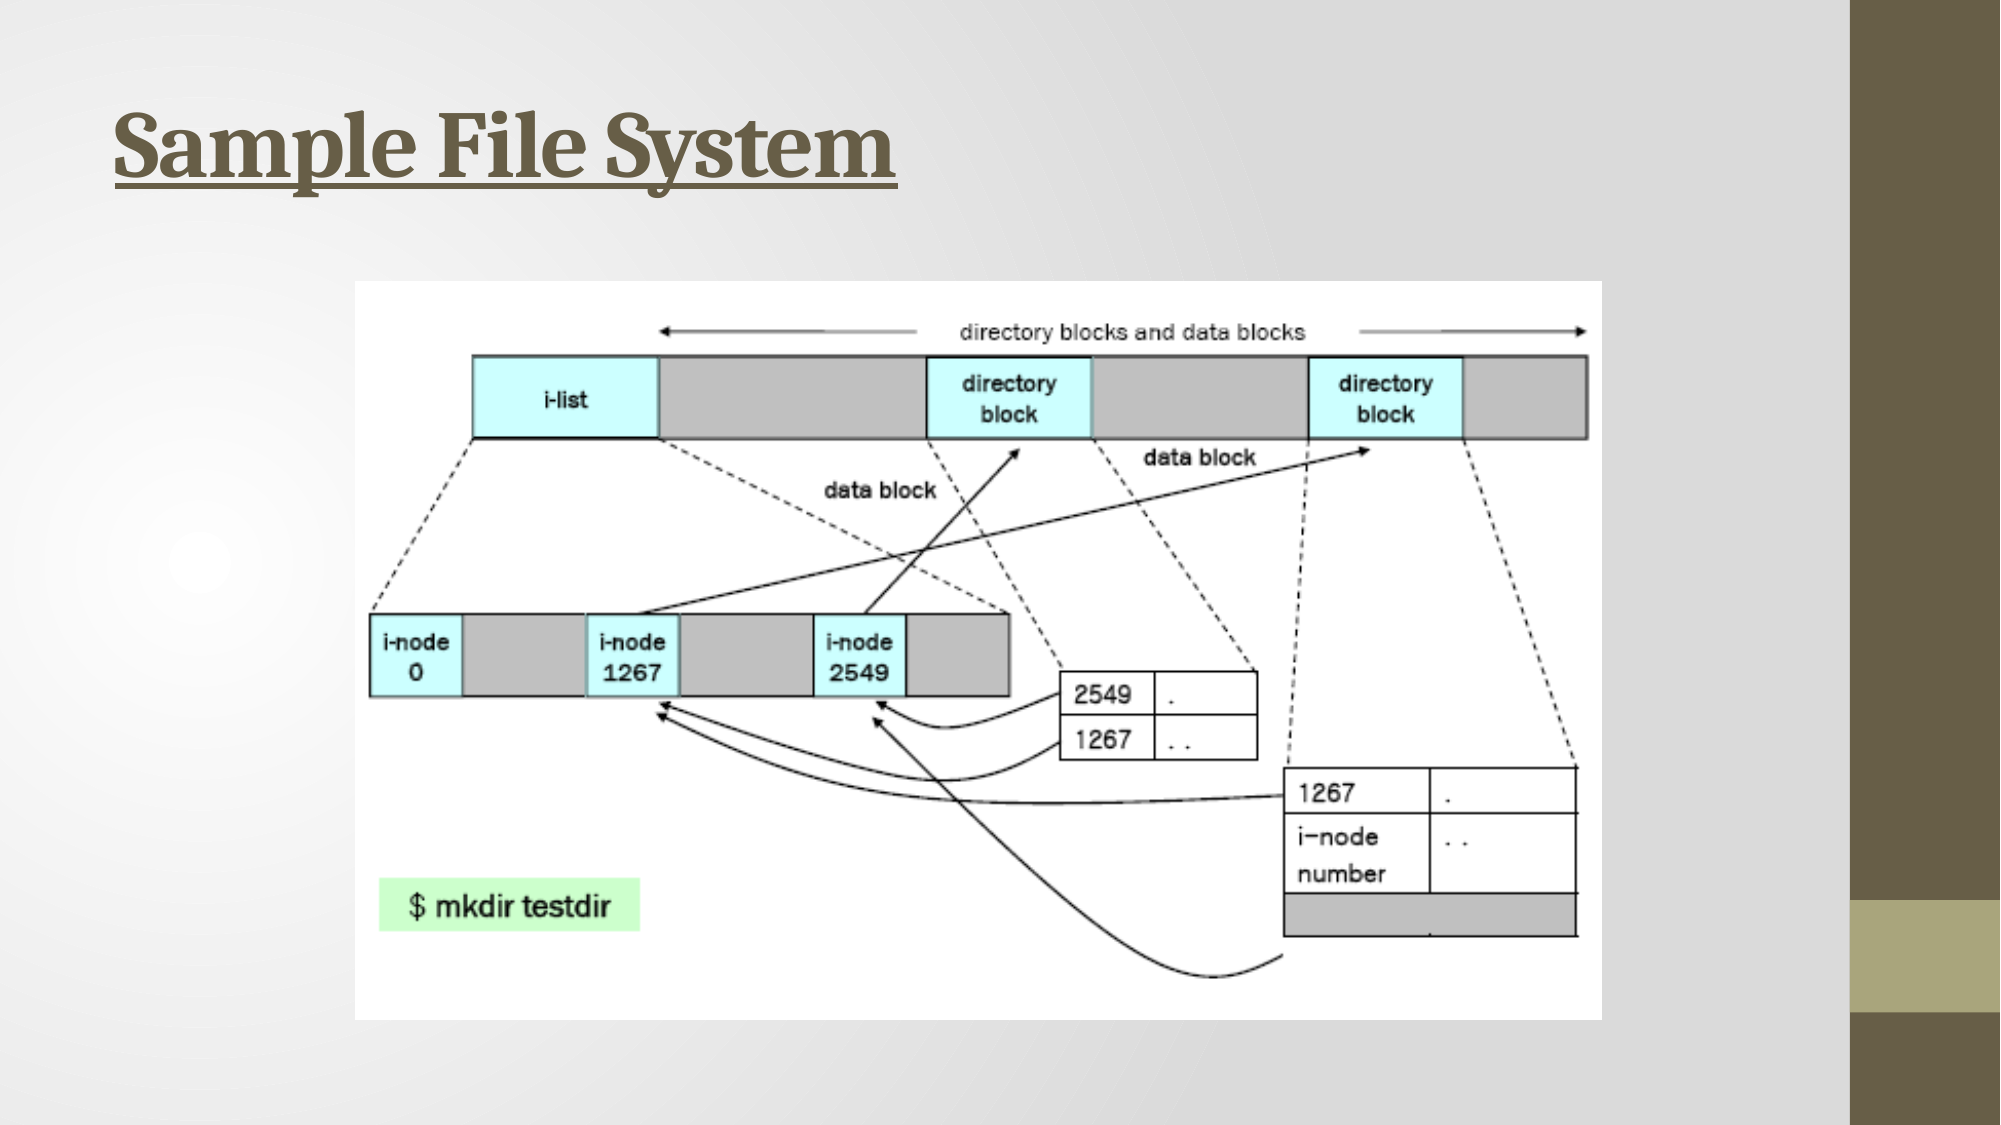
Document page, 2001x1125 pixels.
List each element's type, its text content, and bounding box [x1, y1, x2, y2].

title Sample File System [99, 45, 1767, 233]
picture [354, 280, 1602, 1021]
